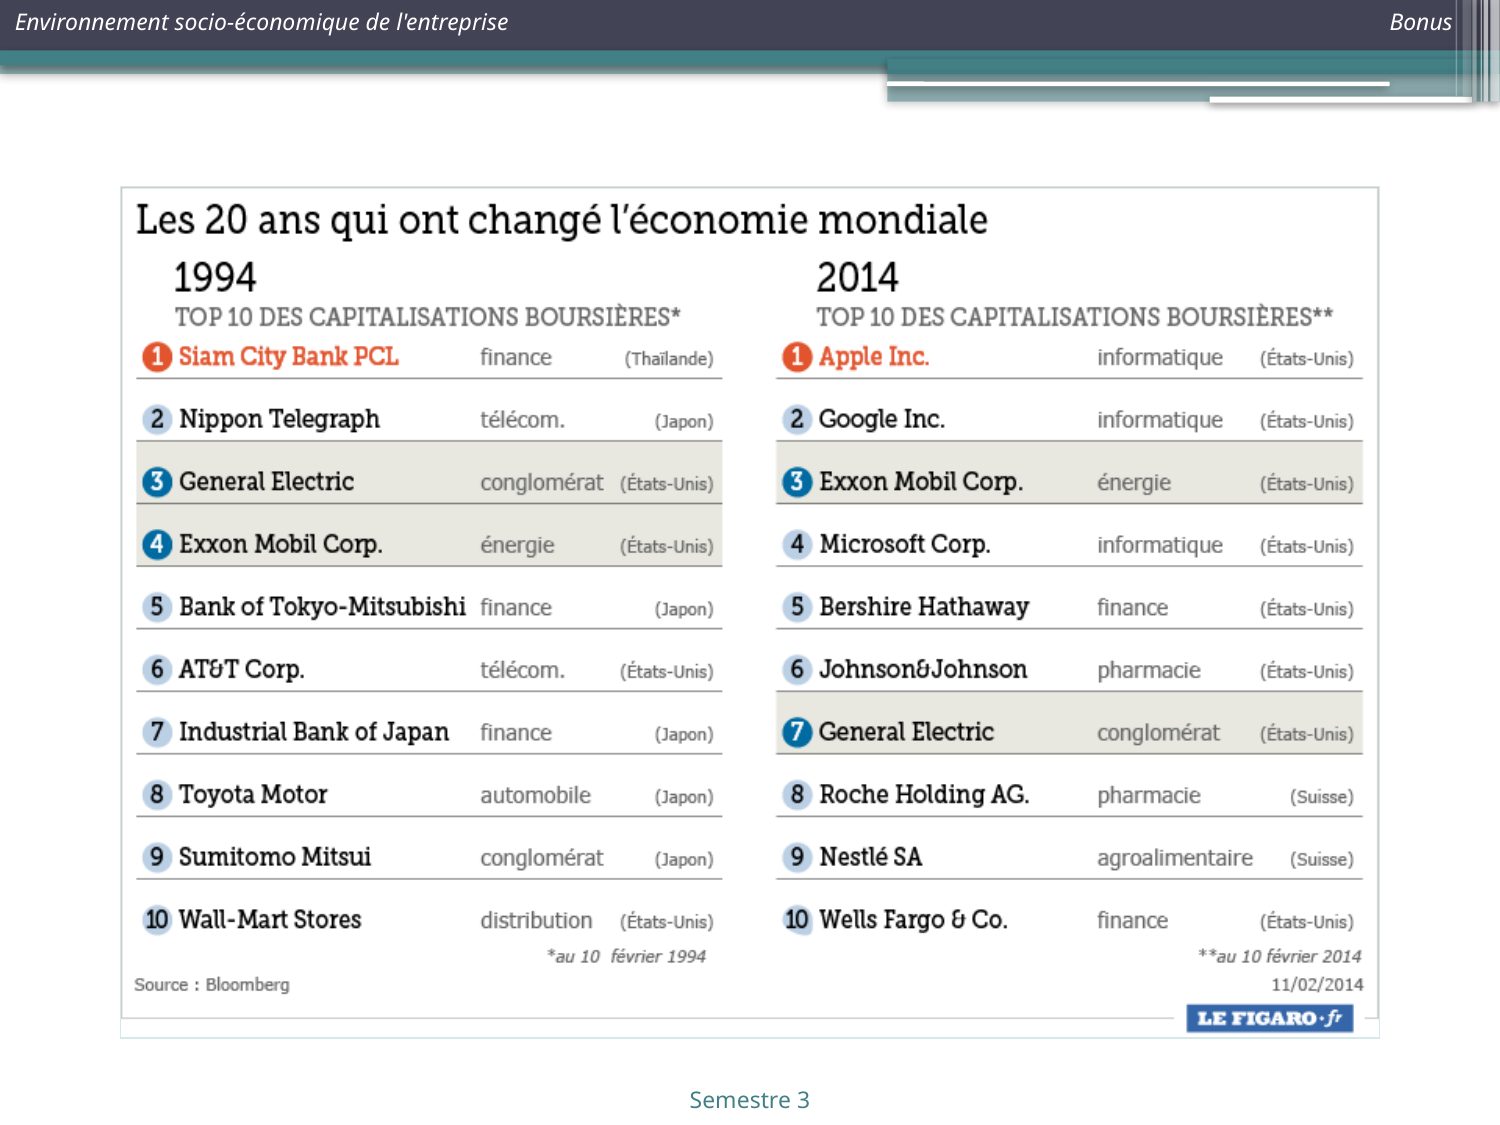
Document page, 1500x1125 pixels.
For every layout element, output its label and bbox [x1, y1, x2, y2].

picture [120, 187, 1380, 1038]
